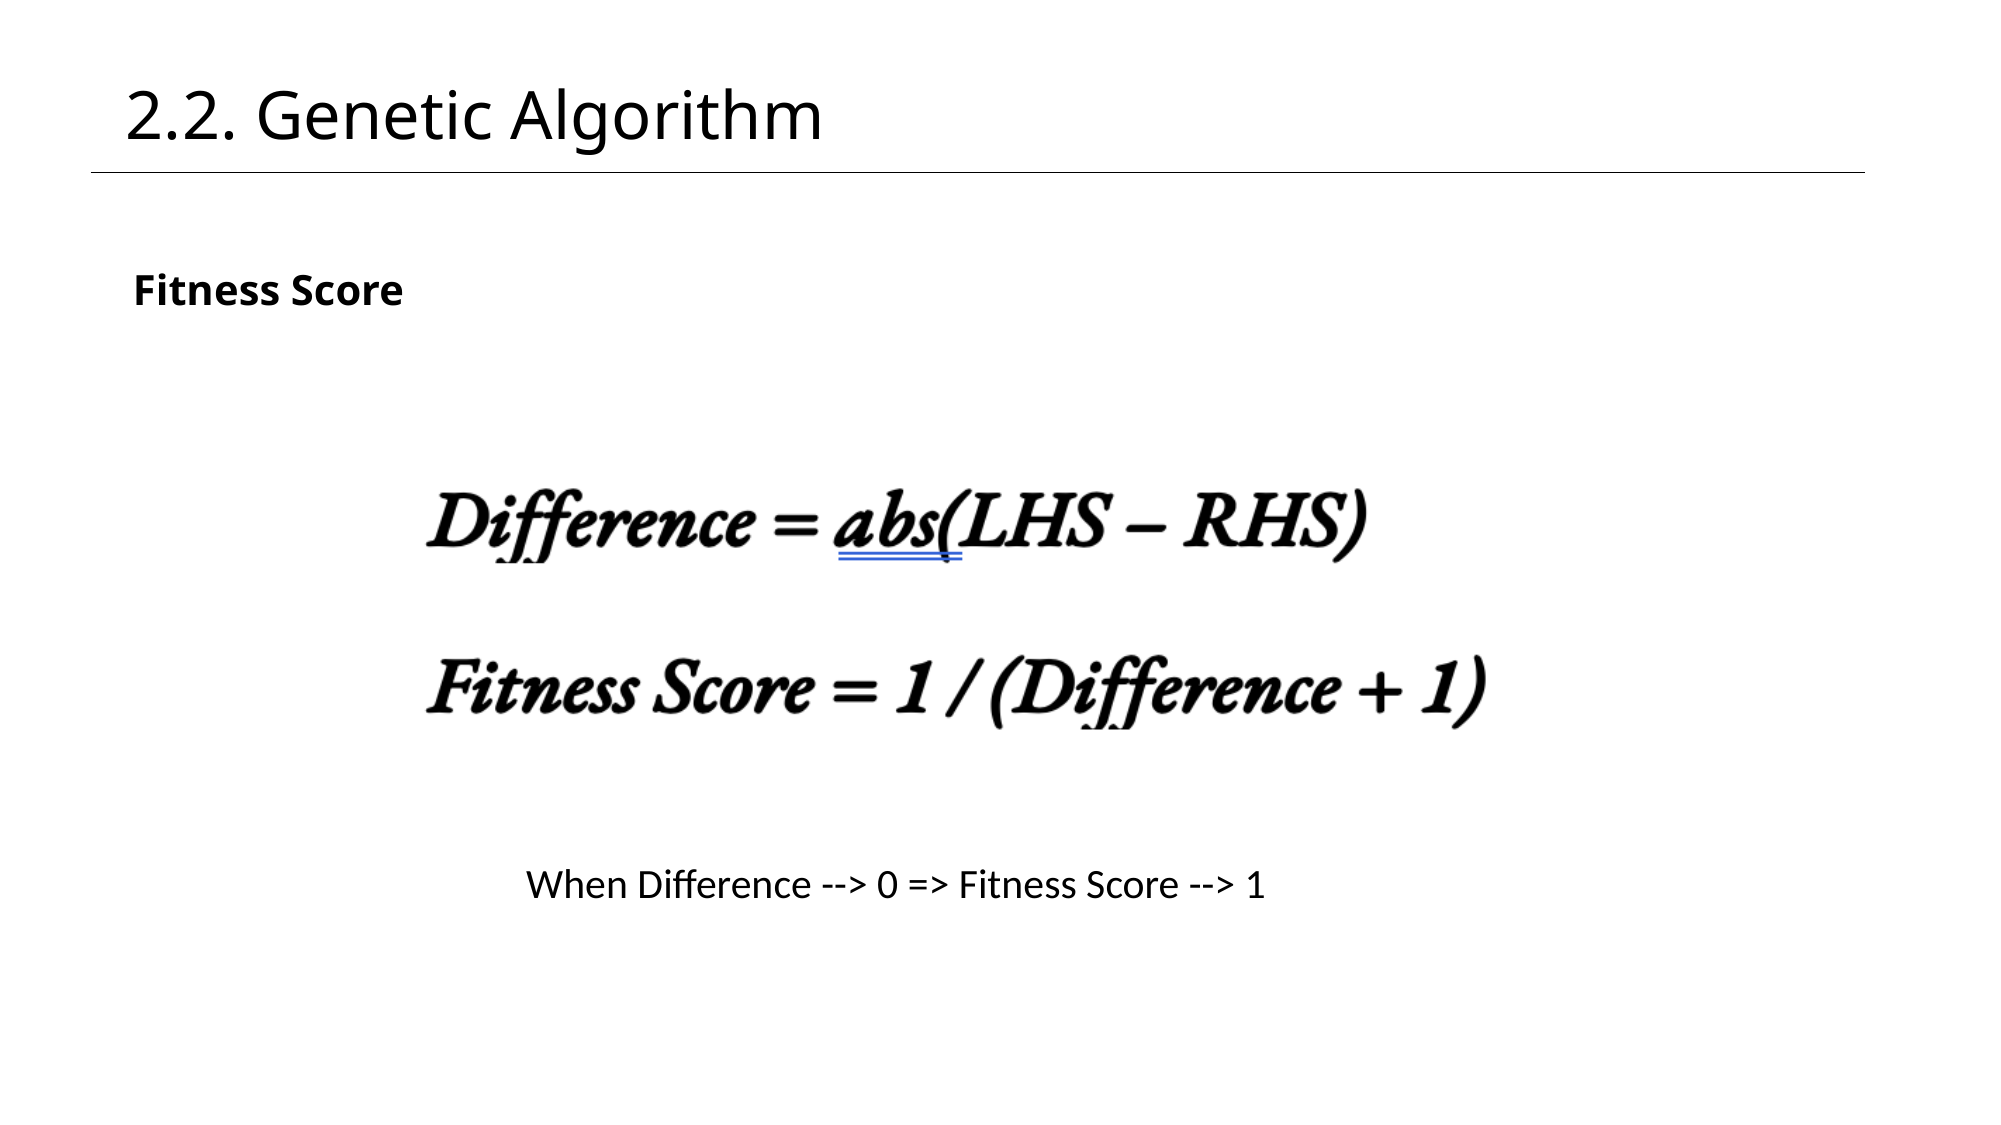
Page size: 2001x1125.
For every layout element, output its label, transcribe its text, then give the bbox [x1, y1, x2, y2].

text_box When Difference --> 0 => Fitness Score --> 1 [510, 849, 1334, 965]
picture [207, 428, 1763, 772]
text_box Fitness Score [117, 256, 420, 322]
text_box 2.2. Genetic Algorithm [111, 65, 912, 160]
